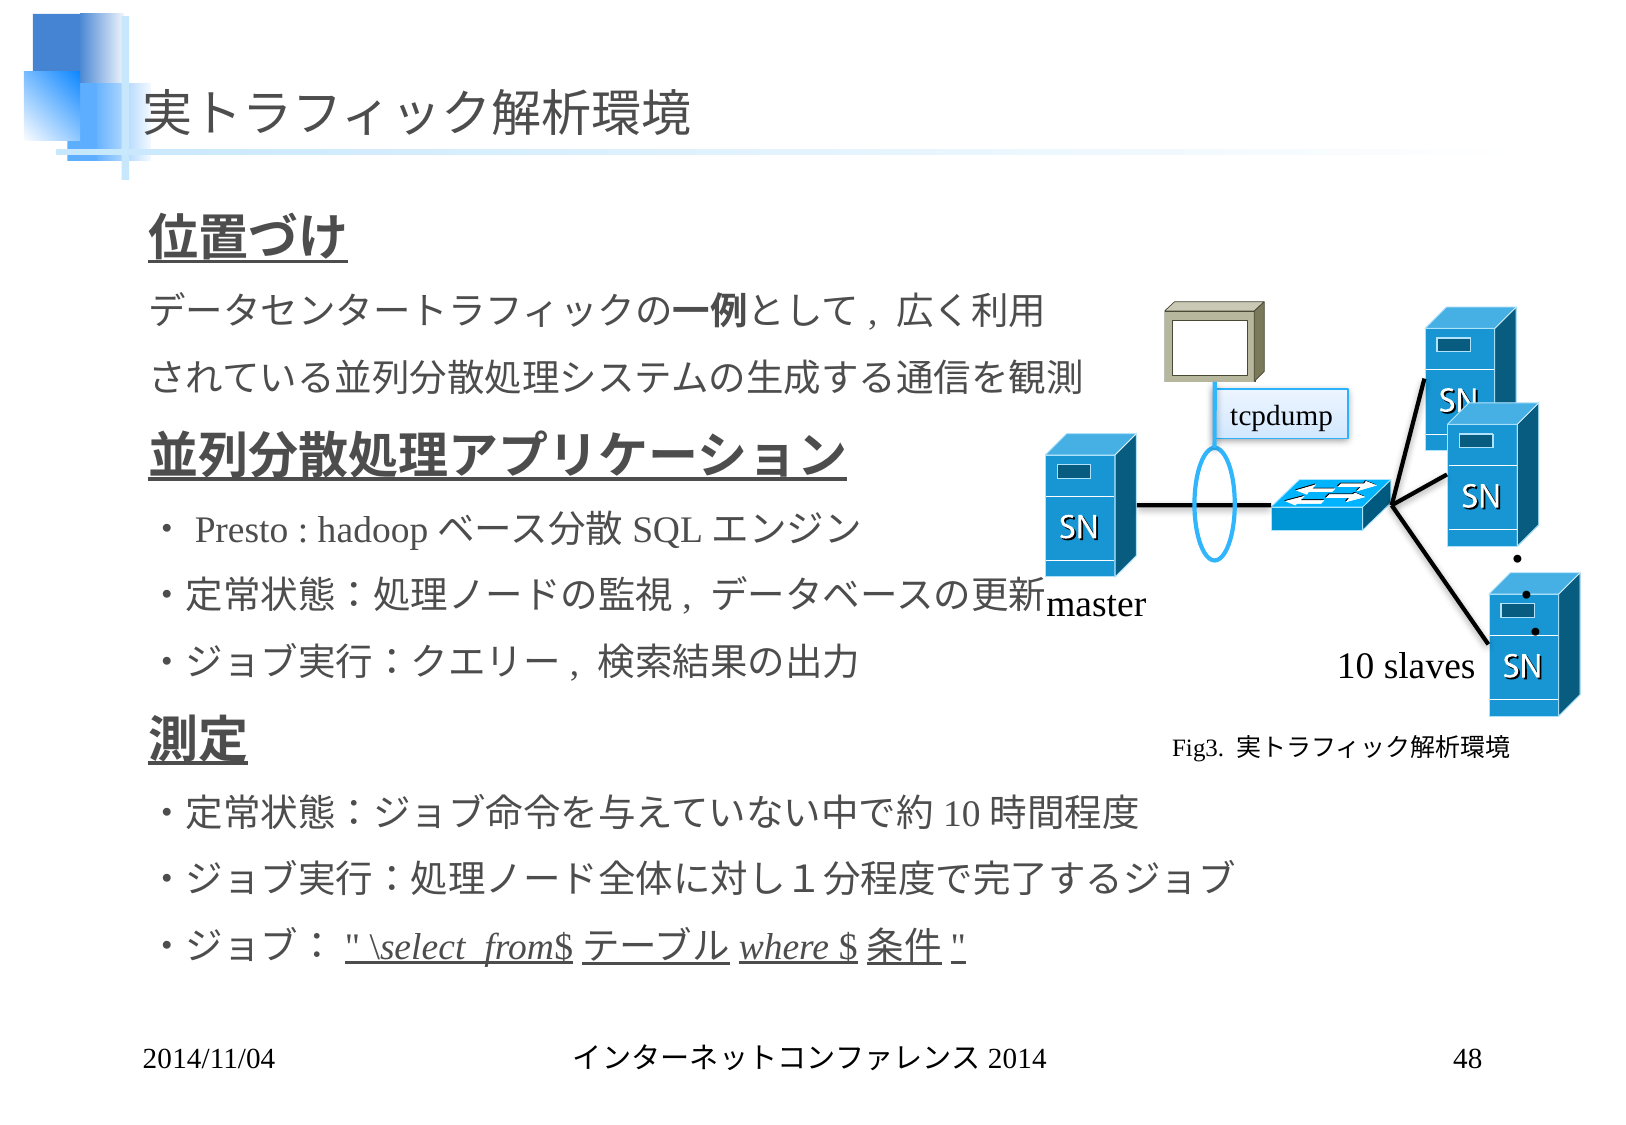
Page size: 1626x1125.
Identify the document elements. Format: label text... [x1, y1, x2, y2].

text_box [1391, 378, 1425, 473]
title 実トラフィック解析環境 [127, 54, 1522, 149]
picture [1299, 485, 1333, 494]
slide_number 48 [1159, 1035, 1498, 1083]
picture [1424, 305, 1540, 548]
picture [1044, 432, 1138, 578]
footer インターネットコンファレンス2014 [552, 1035, 1068, 1083]
picture [1328, 493, 1362, 501]
picture [1164, 301, 1266, 383]
picture [1339, 482, 1374, 490]
text_box ・・・ [1493, 534, 1553, 570]
list 位置づけ データセンタートラフィックの一例として, 広く利用 されている並列分散処理システムの生成する通信を観測 並列分散処理アプリケーション ・Presto : hadoopベース分散SQLエンジン ・定常状態：処理ノードの監視, データベースの更新 ・ジョブ実行：クエリー, 検索結果の出力 測定 ・定常状態：ジョブ命令を与えていない中で約10時間程度 ・ジョブ実行：処理ノード全体に対し１分程度で完了するジョブ ・ジョブ：" \select from$テーブルwhere $条件" [133, 186, 1492, 985]
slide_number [127, 1034, 467, 1083]
picture [1288, 497, 1322, 504]
text_box Fig3. 実トラフィック解析環境 [1157, 723, 1526, 769]
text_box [1391, 504, 1489, 645]
picture [1270, 479, 1391, 532]
picture [1488, 571, 1581, 718]
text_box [1391, 474, 1448, 504]
